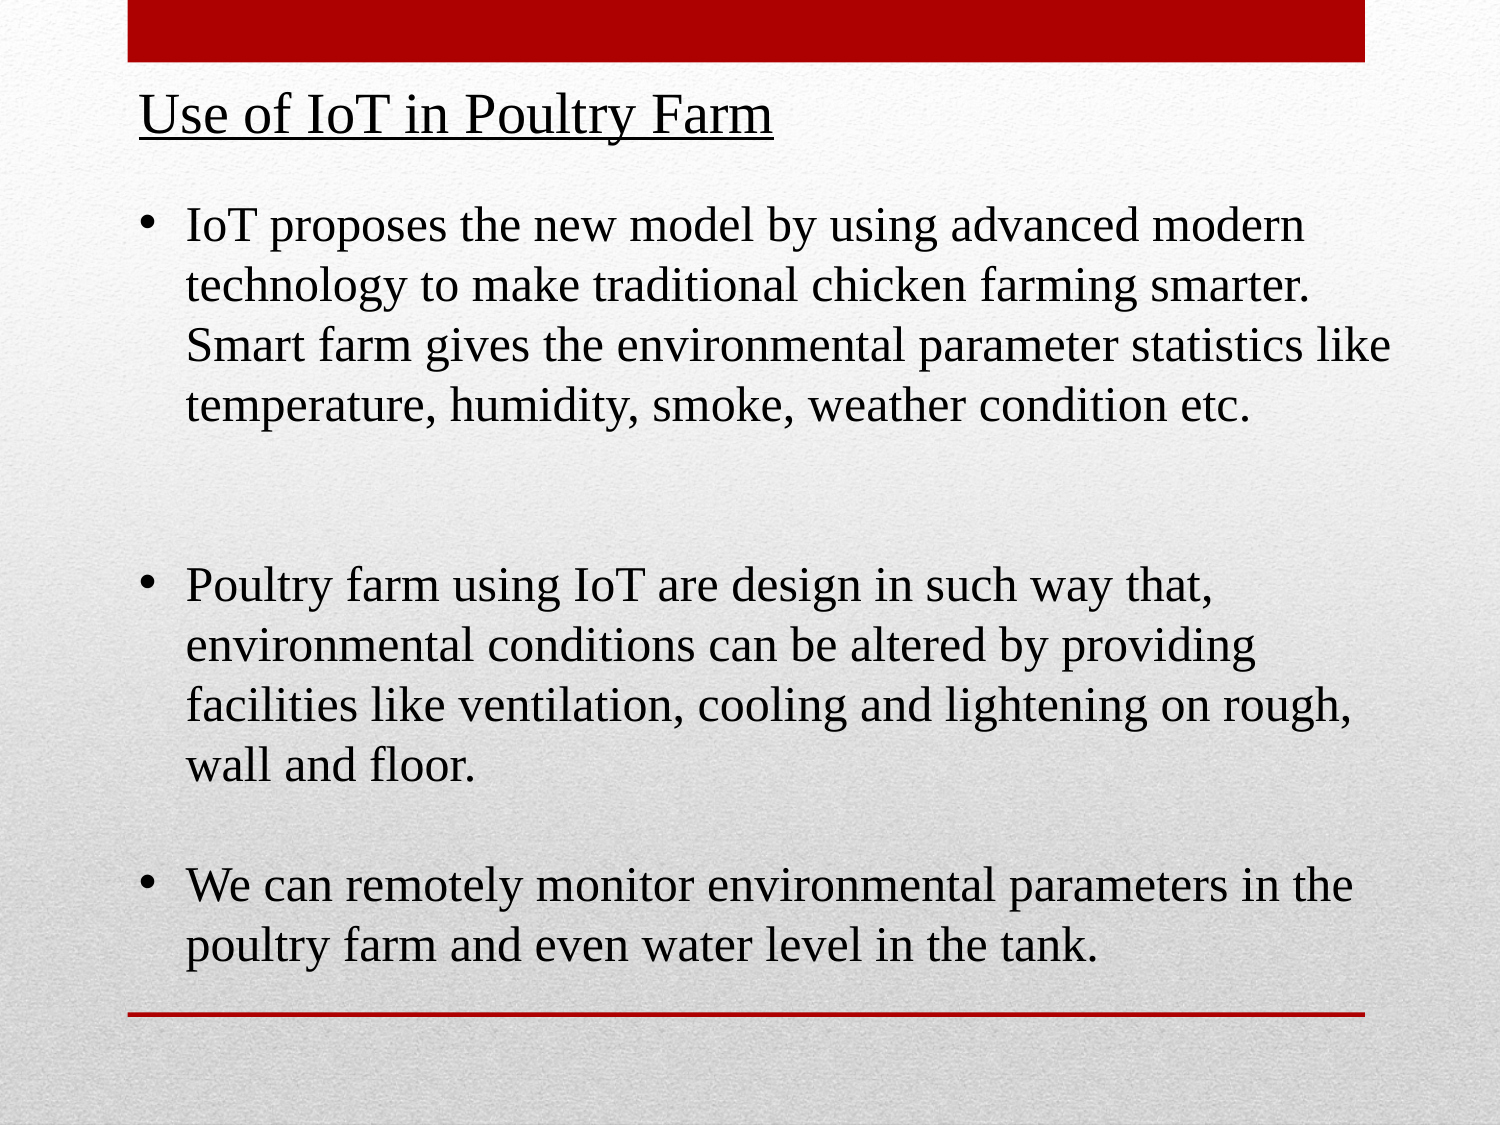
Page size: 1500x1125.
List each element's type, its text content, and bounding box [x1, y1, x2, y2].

text_box IoT proposes the new model by using advanced modern technology to make traditional chicken farming smarter. Smart farm gives the environmental parameter statistics like temperature, humidity, smoke, weather condition etc. Poultry farm using IoT are design in such way that, environmental conditions can be altered by providing facilities like ventilation, cooling and lightening on rough, wall and floor. We can remotely monitor environmental parameters in the poultry farm and even water level in the tank. [123, 184, 1424, 1070]
text_box Use of IoT in Poultry Farm [123, 67, 1069, 153]
